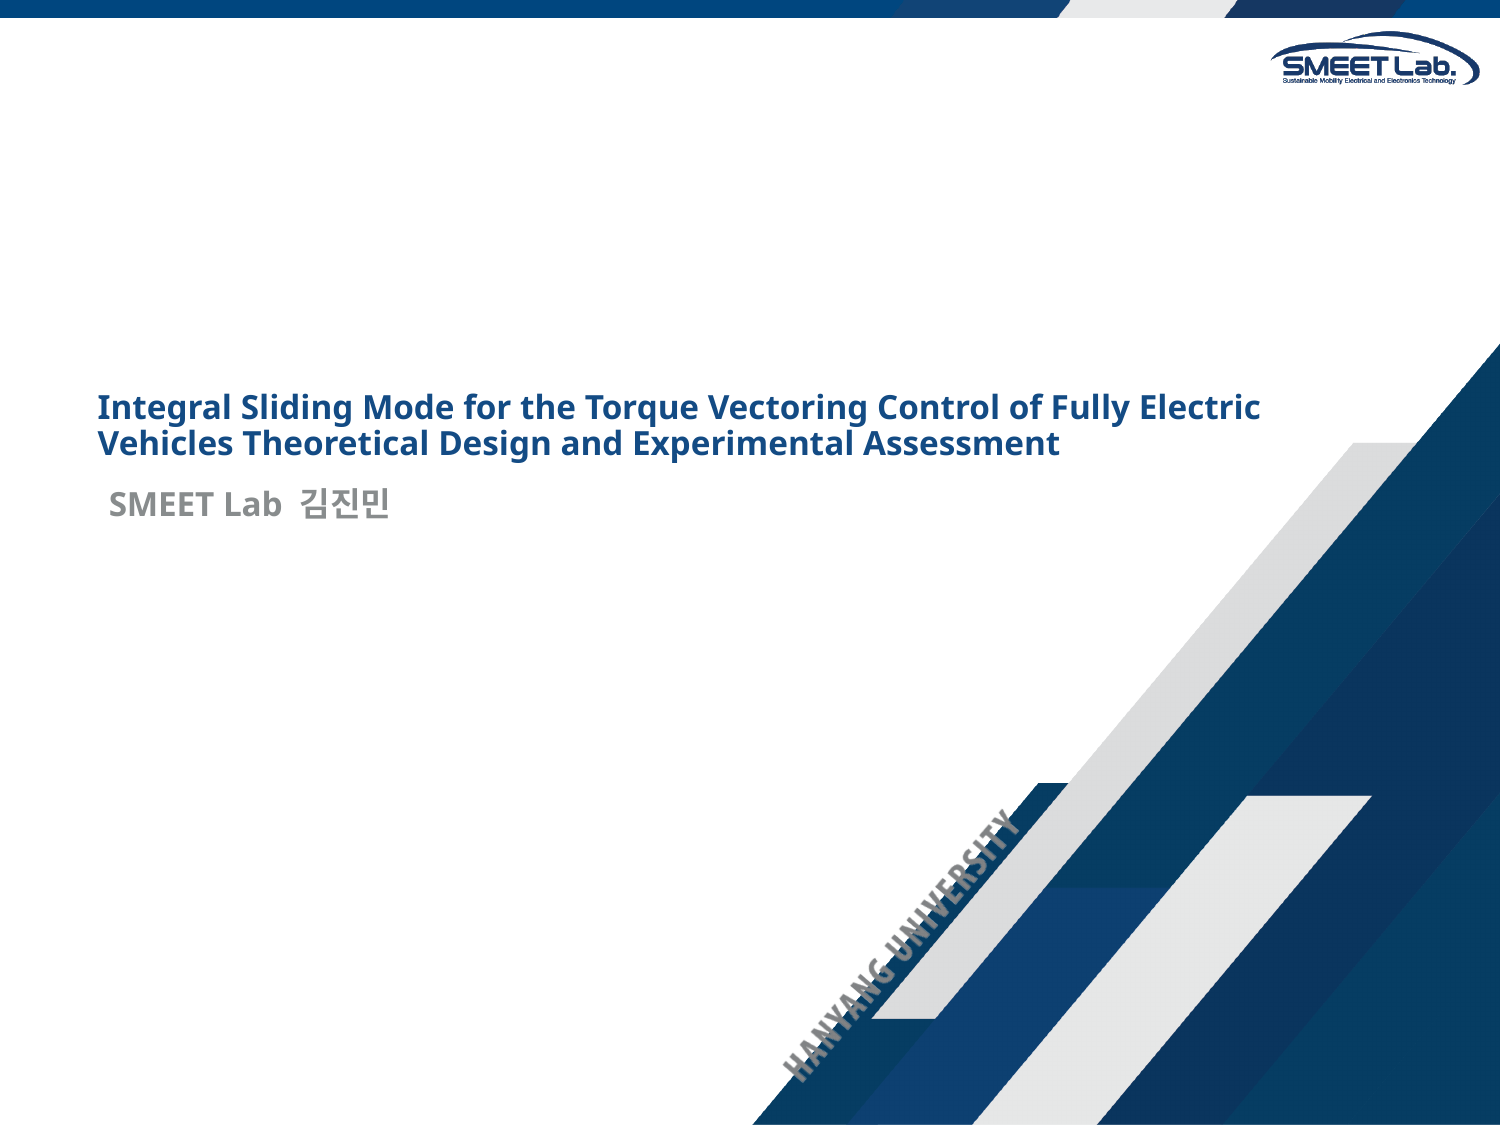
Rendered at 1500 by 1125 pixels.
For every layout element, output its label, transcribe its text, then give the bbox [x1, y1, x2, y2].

list SMEET Lab 김진민 [93, 480, 1250, 541]
title Integral Sliding Mode for the Torque Vectoring Control of Fully Electric Vehicles Theoretical Design and Experimental Assessment [82, 372, 1356, 481]
picture [0, 0, 1500, 1125]
